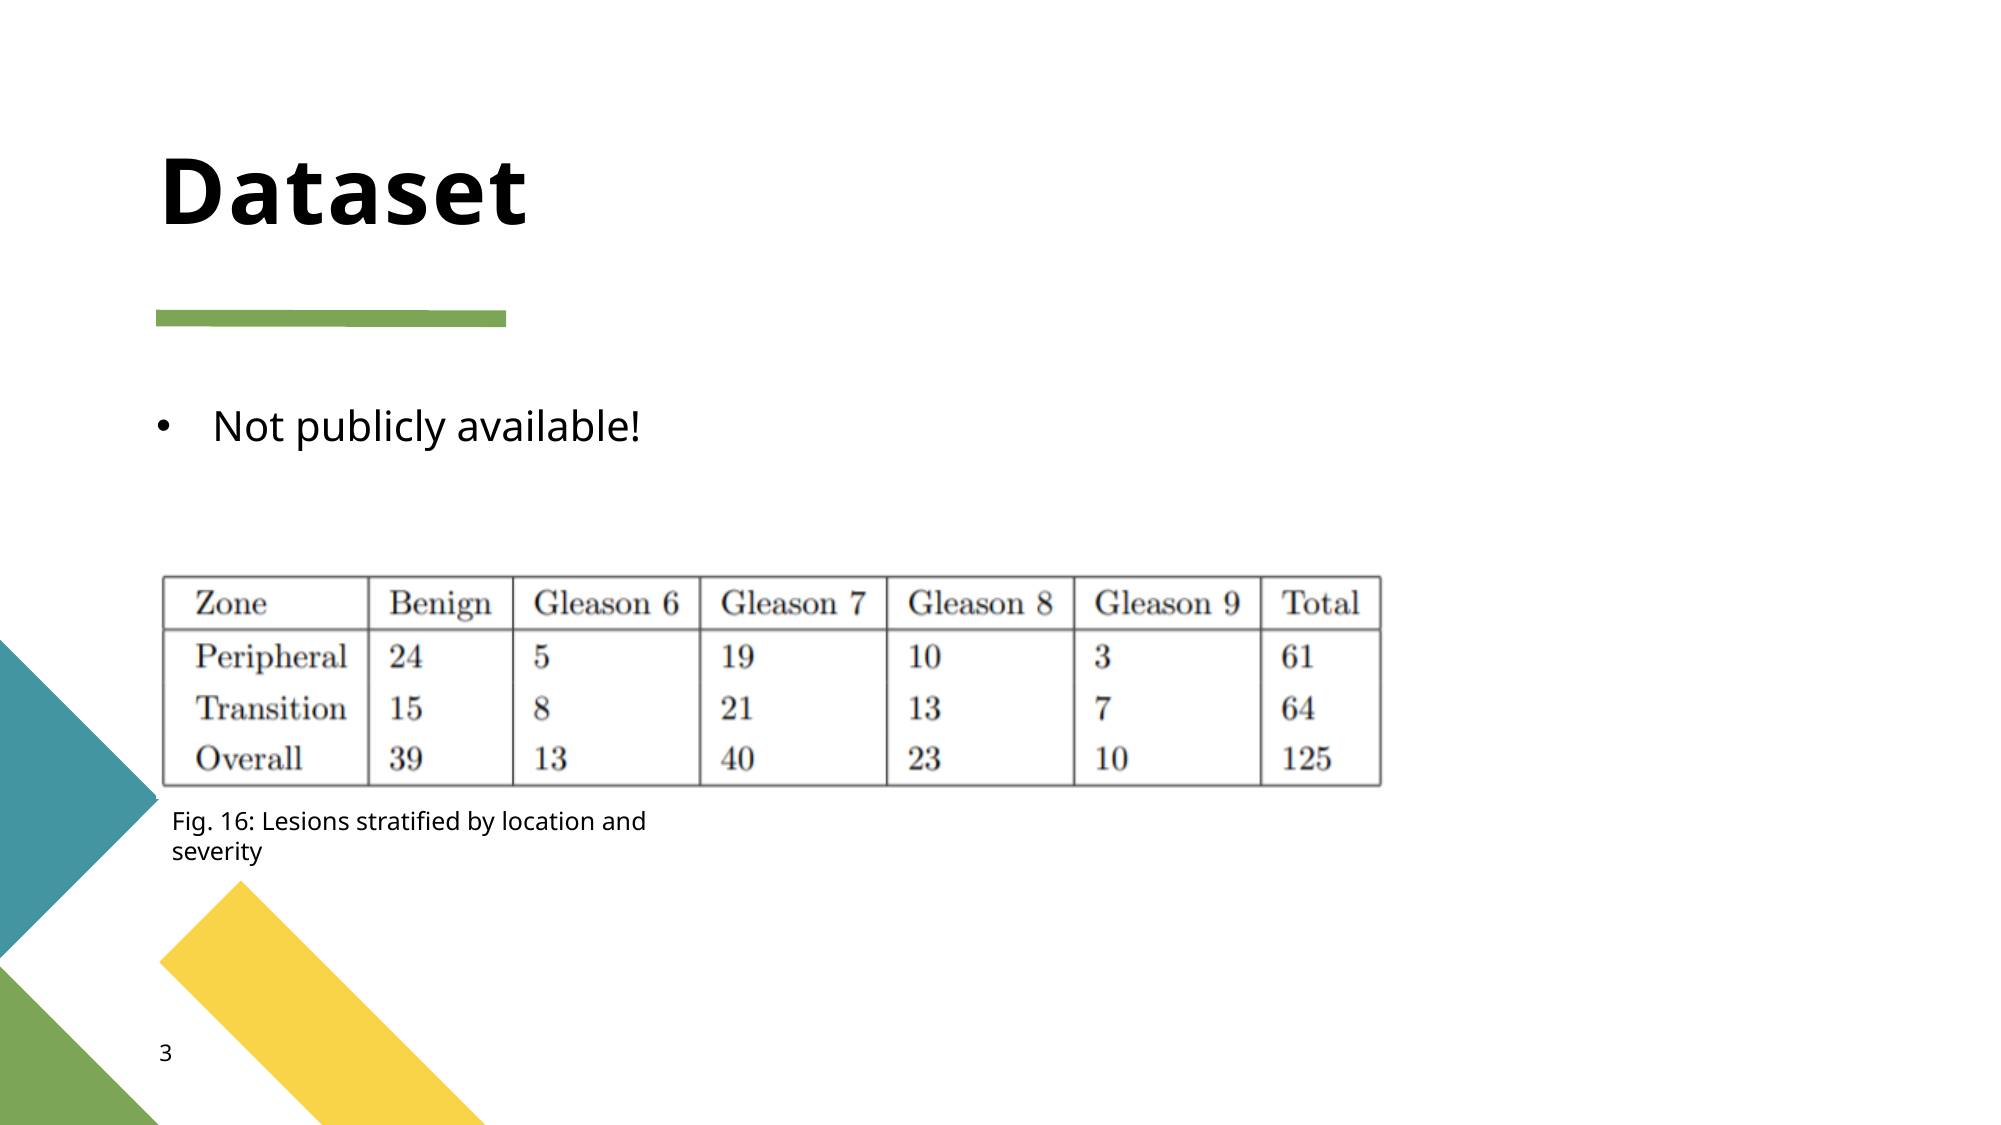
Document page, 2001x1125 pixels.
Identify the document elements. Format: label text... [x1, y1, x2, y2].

picture [156, 562, 1396, 799]
slide_number 3 [159, 1038, 246, 1080]
text_box Fig. 16: Lesions stratified by location and severity [171, 805, 735, 838]
title Dataset [158, 144, 969, 245]
text_box Not publicly available! [156, 375, 1829, 524]
